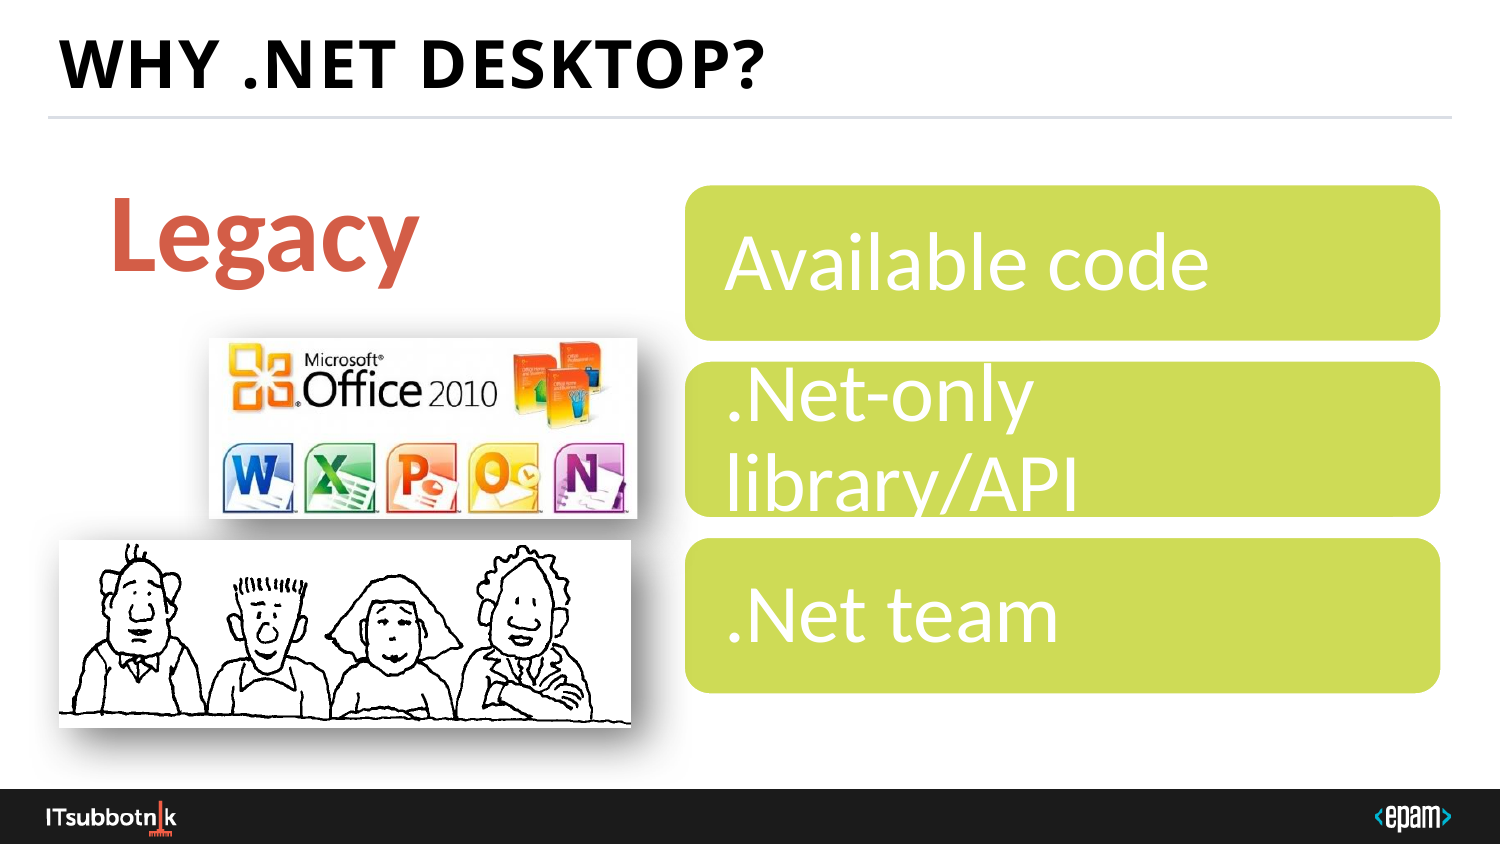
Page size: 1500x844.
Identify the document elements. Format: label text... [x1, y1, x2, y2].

title Why .Net Desktop? [59, 37, 1442, 87]
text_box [683, 151, 1442, 728]
picture [0, 0, 1500, 844]
text_box Legacy [94, 151, 436, 302]
